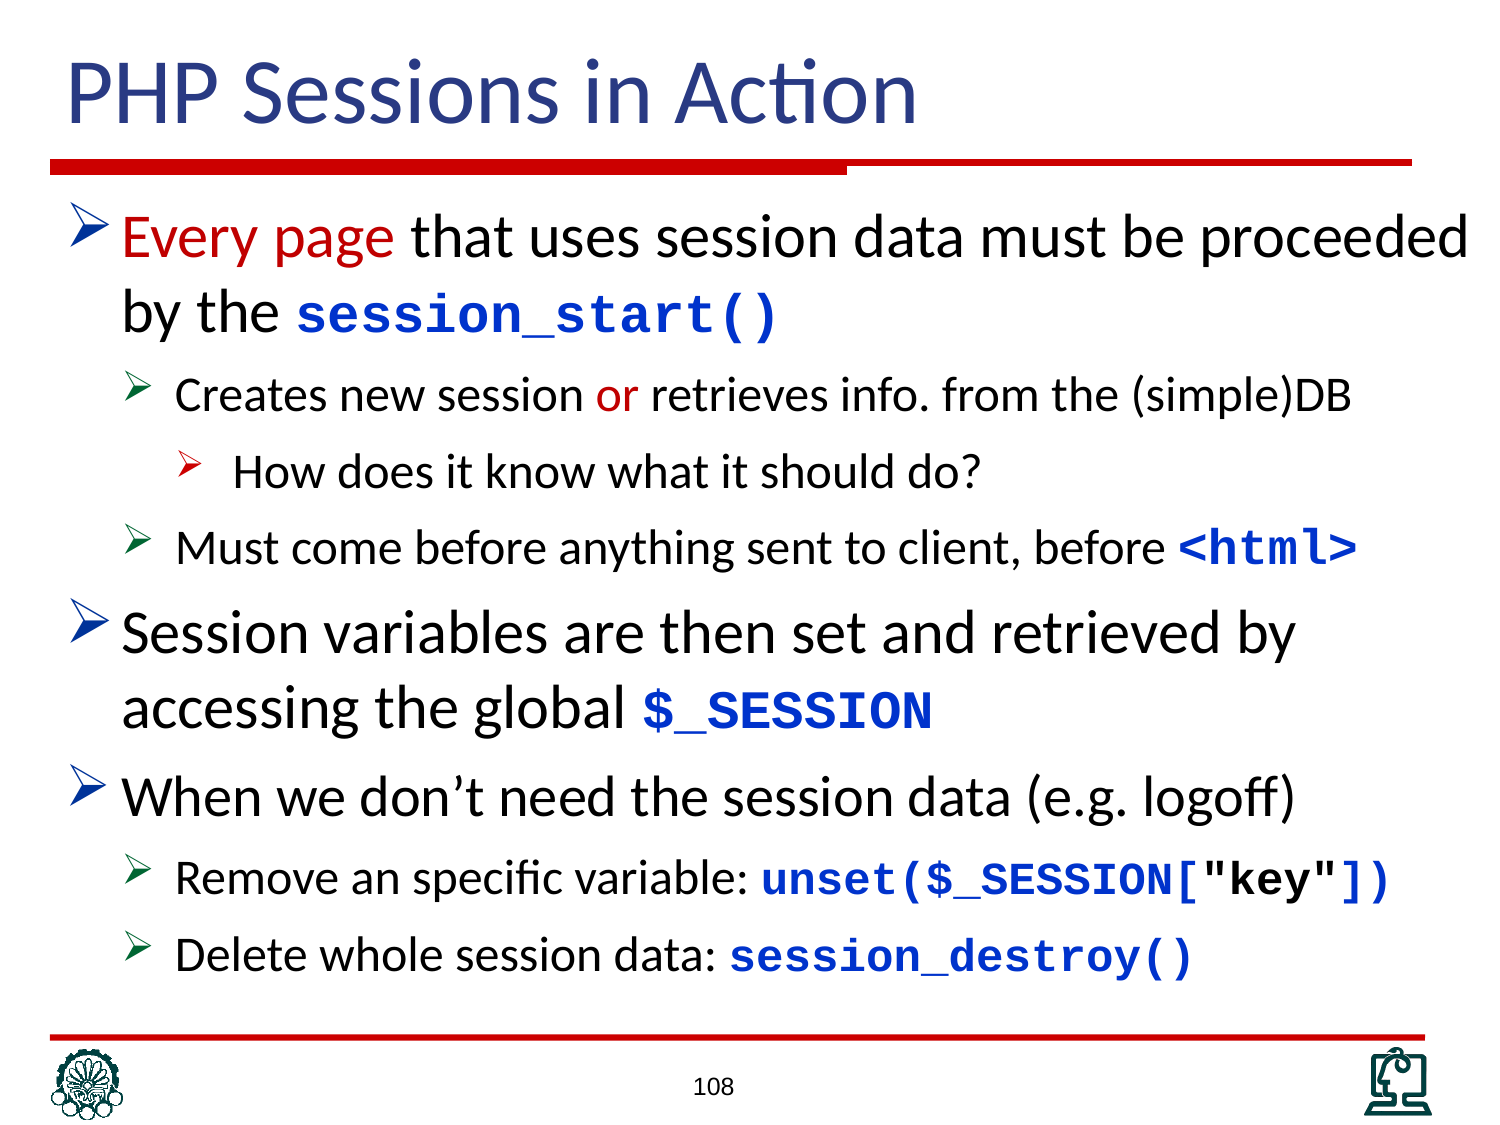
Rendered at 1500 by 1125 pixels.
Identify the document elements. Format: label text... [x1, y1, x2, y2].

list Every page that uses session data must be proceeded by the session_start() Creates new session or retrieves info. from the (simple)DB How does it know what it should do? Must come before anything sent to client, before <html> Session variables are then set and retrieved by accessing the global $_SESSION When we don’t need the session data (e.g. logoff) Remove an specific variable: unset($_SESSION["key"]) Delete whole session data: session_destroy() [49, 187, 1500, 1038]
slide_number 108 [649, 1062, 751, 1103]
picture [1362, 1045, 1438, 1119]
title PHP Sessions in Action [49, 24, 1438, 151]
picture [50, 1047, 125, 1122]
